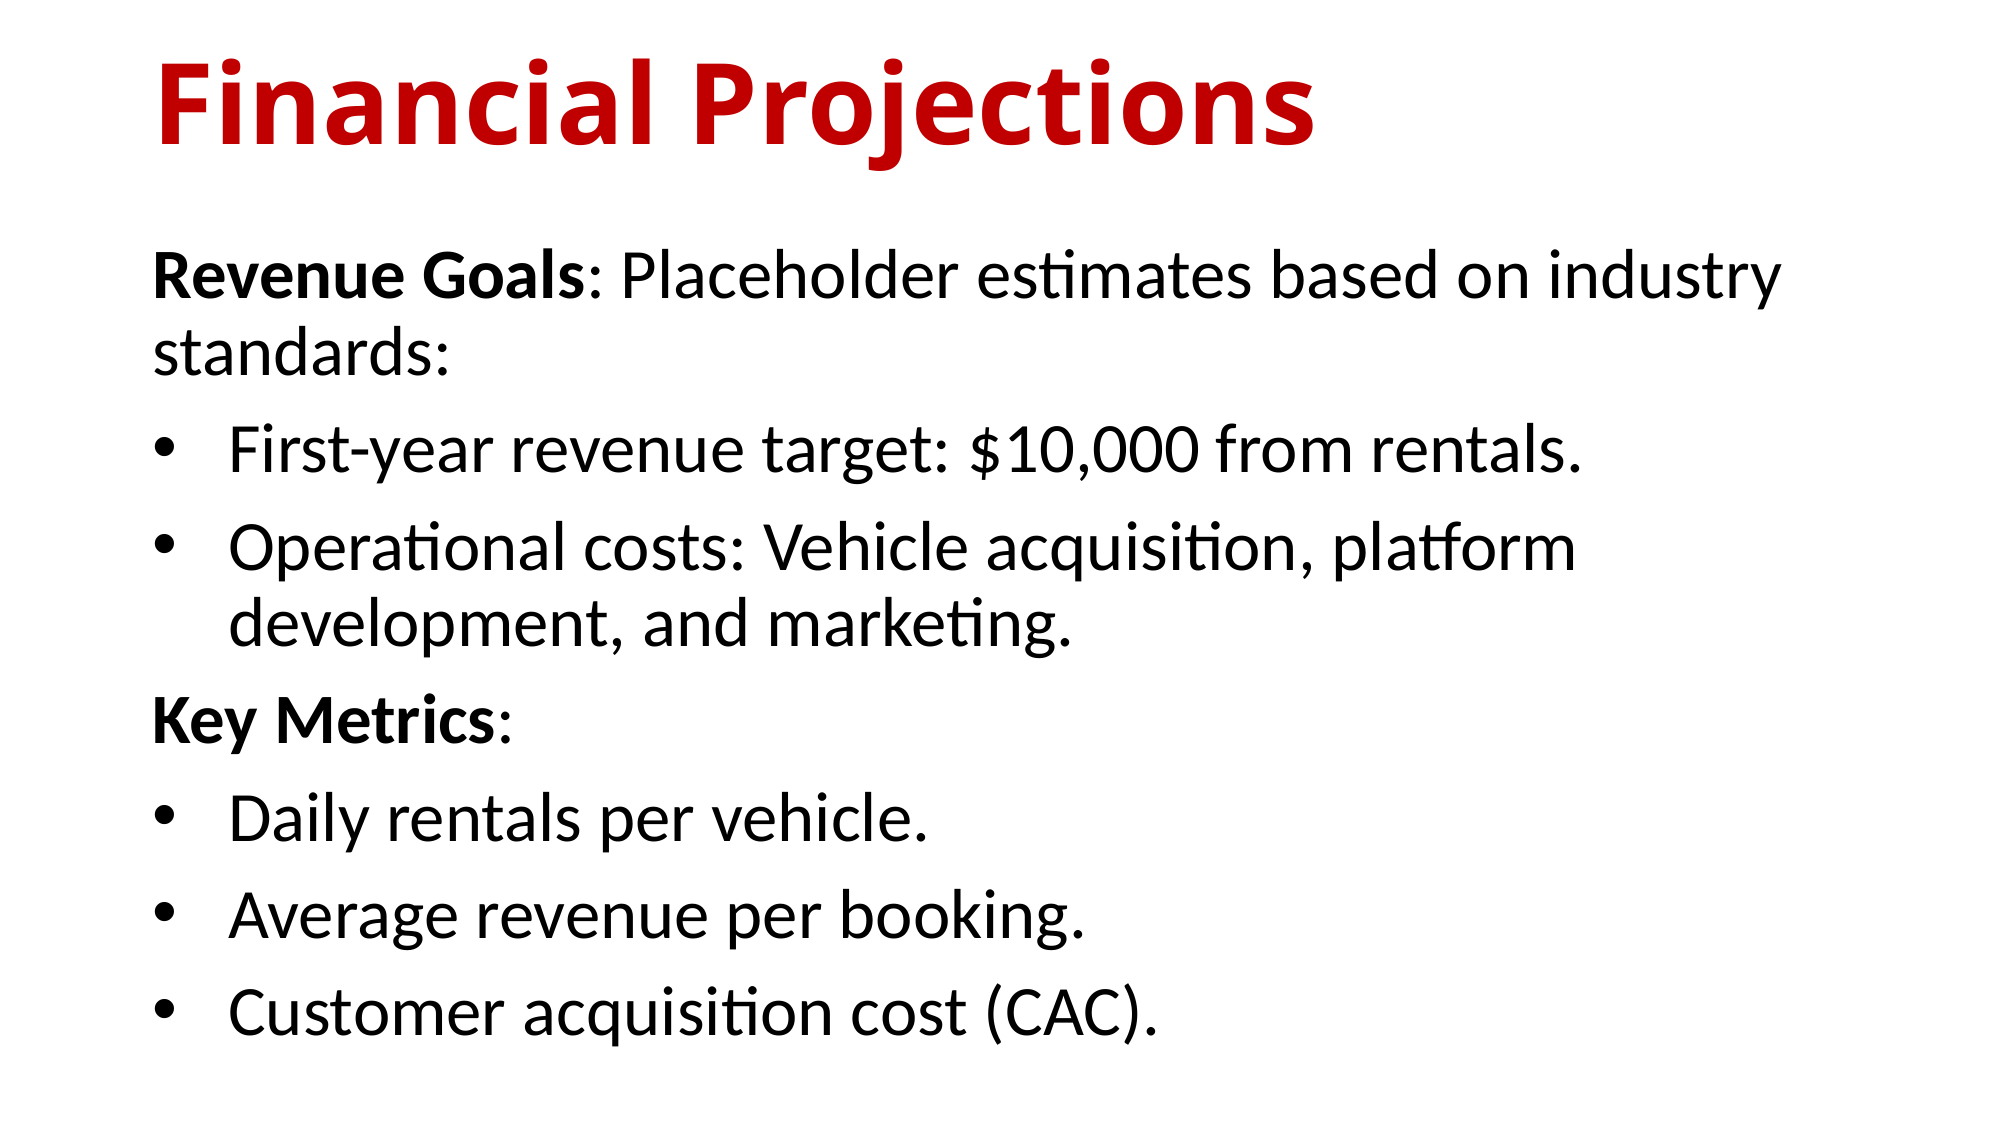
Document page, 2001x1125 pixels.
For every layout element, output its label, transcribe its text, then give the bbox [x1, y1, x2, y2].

list Revenue Goals: Placeholder estimates based on industry standards: First-year revenue target: $10,000 from rentals. Operational costs: Vehicle acquisition, platform development, and marketing. Key Metrics: Daily rentals per vehicle. Average revenue per booking. Customer acquisition cost (CAC). [137, 230, 1863, 1066]
title Financial Projections [137, 0, 1863, 218]
